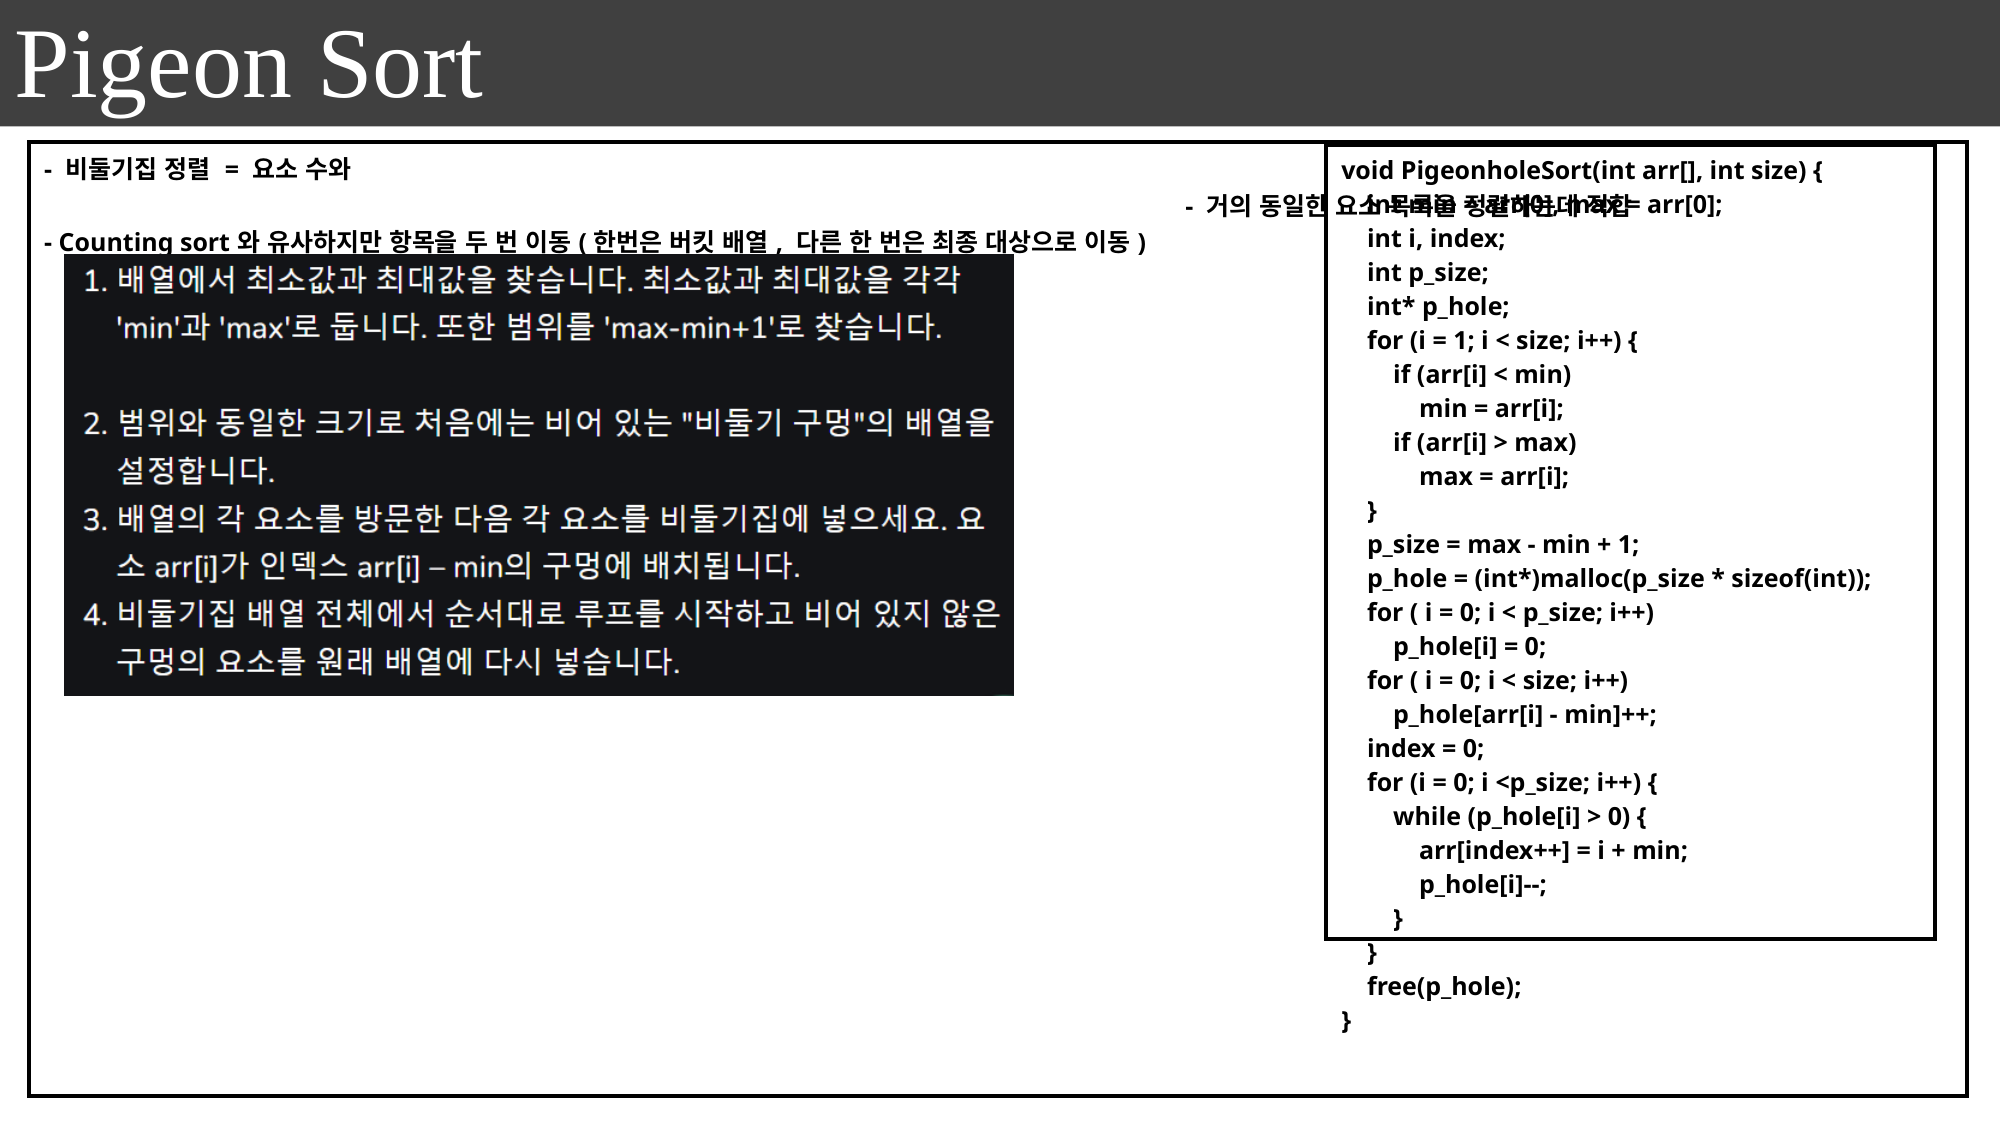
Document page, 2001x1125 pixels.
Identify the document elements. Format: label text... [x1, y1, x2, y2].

text_box Pigeon Sort [0, 0, 2000, 126]
table_header void PigeonholeSort(int arr[], int size) { int min = arr[0], max = arr[0]; int i, index; int p_size; int* p_hole; for (i = 1; i < size; i++) { if (arr[i] < min) min = arr[i]; if (arr[i] > max) max = arr[i]; } p_size = max - min + 1; p_hole = (int*)malloc(p_size * sizeof(int)); for ( i = 0; i < p_size; i++) p_hole[i] = 0; for ( i = 0; i < size; i++) p_hole[arr[i] - min]++; index = 0; for (i = 0; i <p_size; i++) { while (p_hole[i] > 0) { arr[index++] = i + min; p_hole[i]--; } } free(p_hole); } [1328, 147, 1933, 937]
table_header - 비둘기집 정렬 = 요소 수와 - 거의 동일한 요소 목록을 정렬하는데 적합 - Counting sort와 유사하지만 항목을 두 번 이동(한번은 버킷 배열, 다른 한 번은 최종 대상으로 이동) [31, 144, 1965, 1094]
picture [64, 254, 1014, 696]
